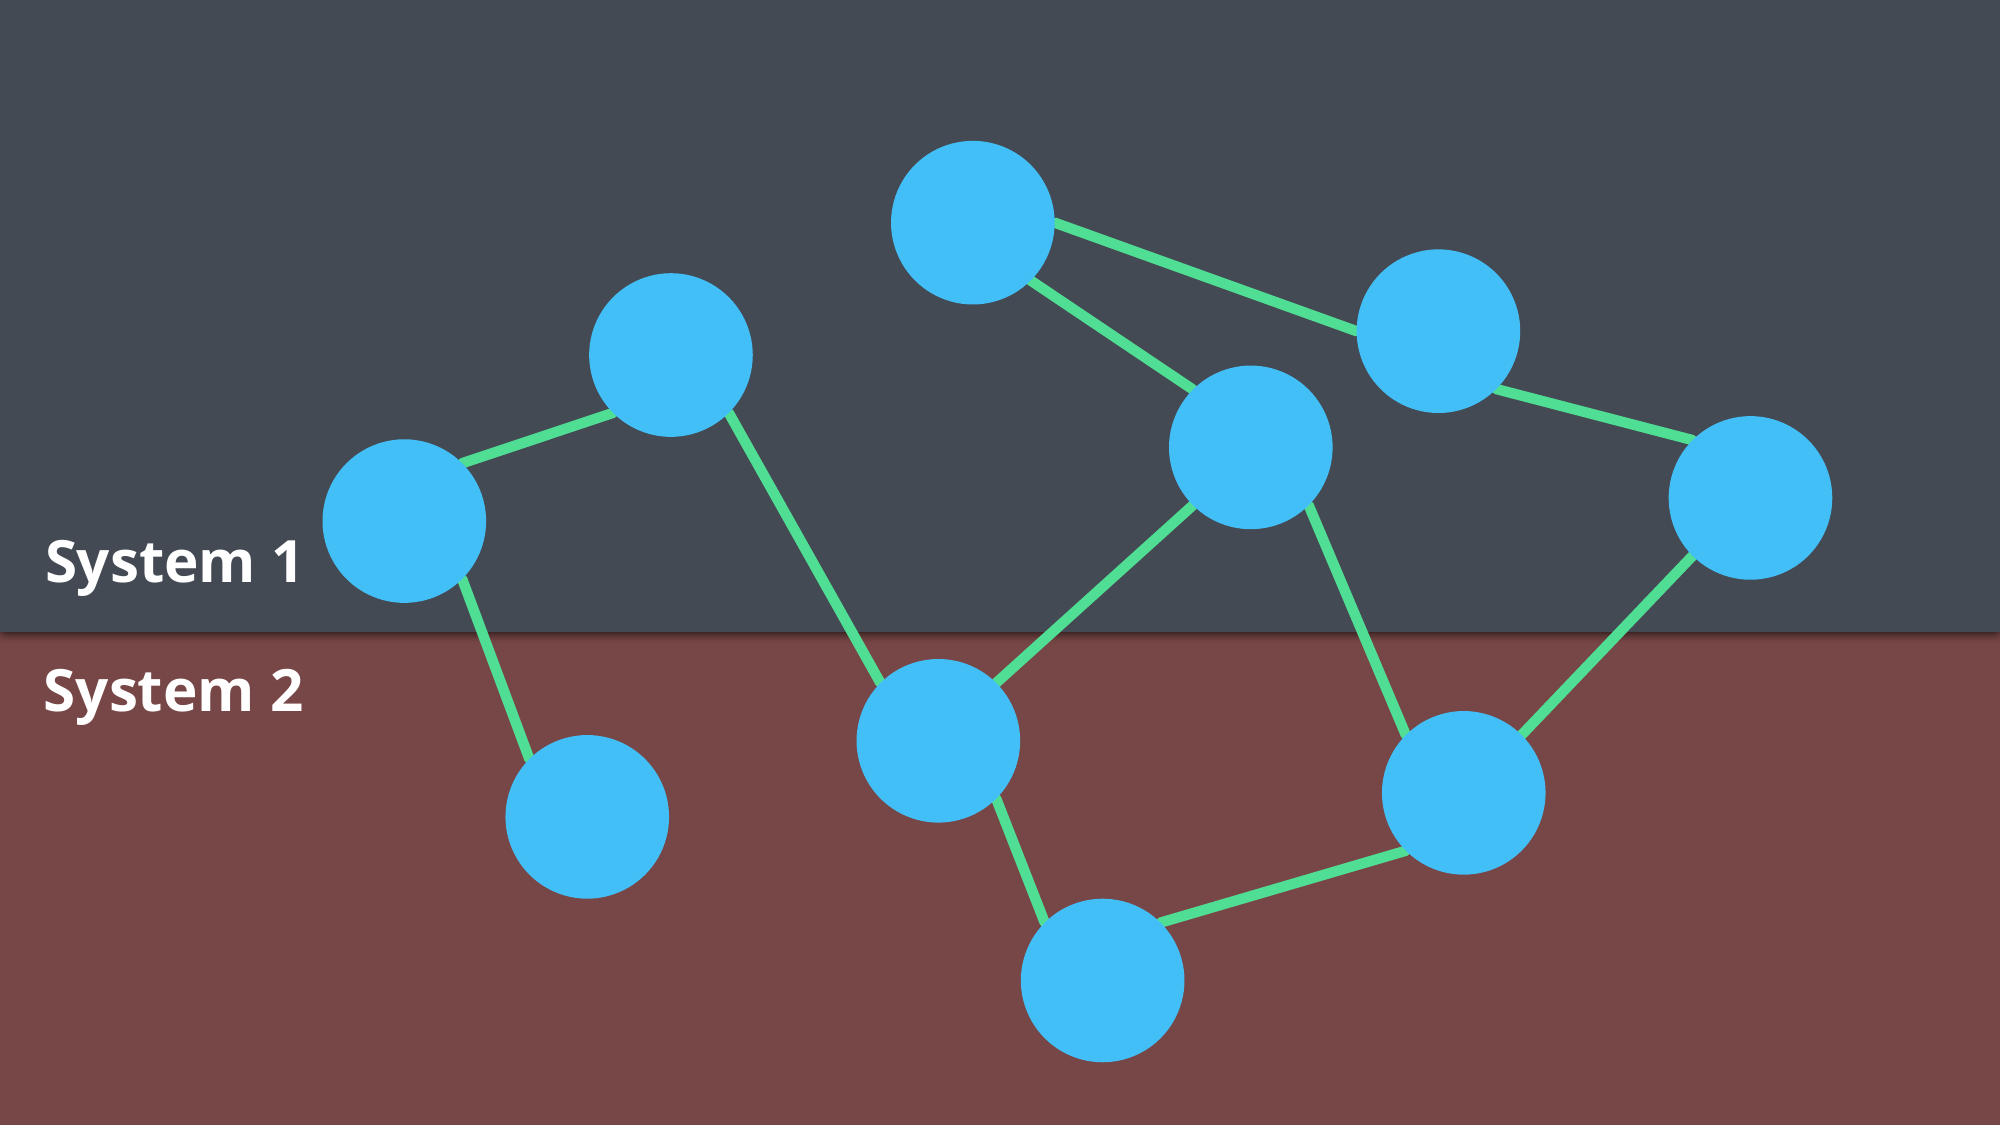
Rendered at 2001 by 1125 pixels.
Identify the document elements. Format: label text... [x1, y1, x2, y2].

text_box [728, 412, 881, 683]
text_box [855, 657, 1022, 824]
text_box [504, 734, 671, 900]
text_box [0, 0, 2000, 632]
text_box [889, 139, 1056, 306]
text_box System 1 [30, 516, 320, 602]
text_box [1054, 222, 1357, 332]
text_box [996, 505, 1193, 683]
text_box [462, 578, 530, 759]
text_box [321, 438, 488, 604]
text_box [462, 412, 614, 464]
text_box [1308, 505, 1406, 736]
text_box [1380, 709, 1547, 876]
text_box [1521, 555, 1693, 735]
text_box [1160, 850, 1406, 923]
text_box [1496, 389, 1693, 441]
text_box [996, 798, 1045, 923]
text_box [1355, 248, 1522, 415]
text_box System 2 [29, 645, 319, 731]
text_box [1030, 280, 1193, 390]
text_box [1019, 897, 1186, 1064]
text_box [1167, 364, 1334, 531]
text_box [588, 272, 754, 438]
text_box [1667, 415, 1834, 581]
